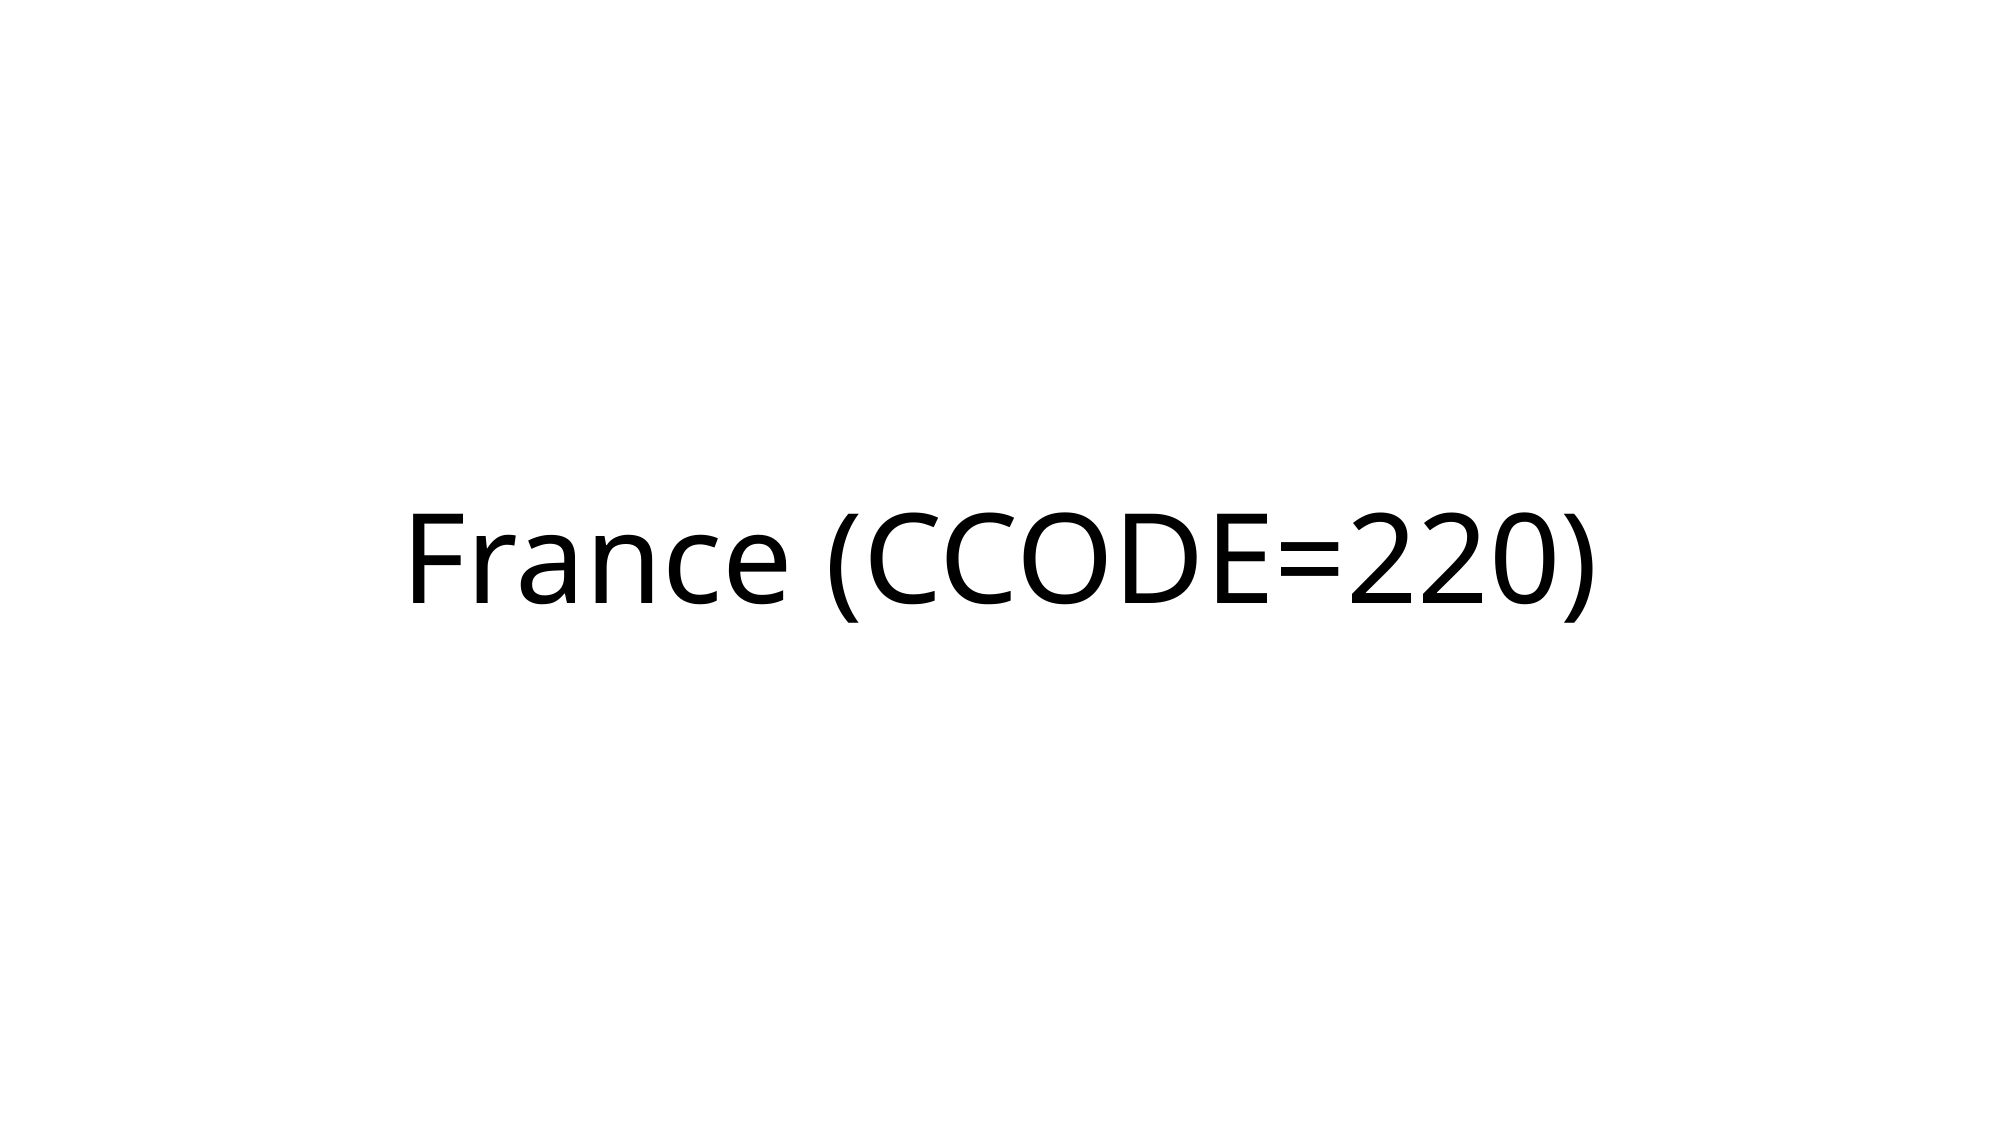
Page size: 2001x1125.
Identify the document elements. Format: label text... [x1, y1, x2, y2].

title France (CCODE=220) [249, 486, 1750, 639]
